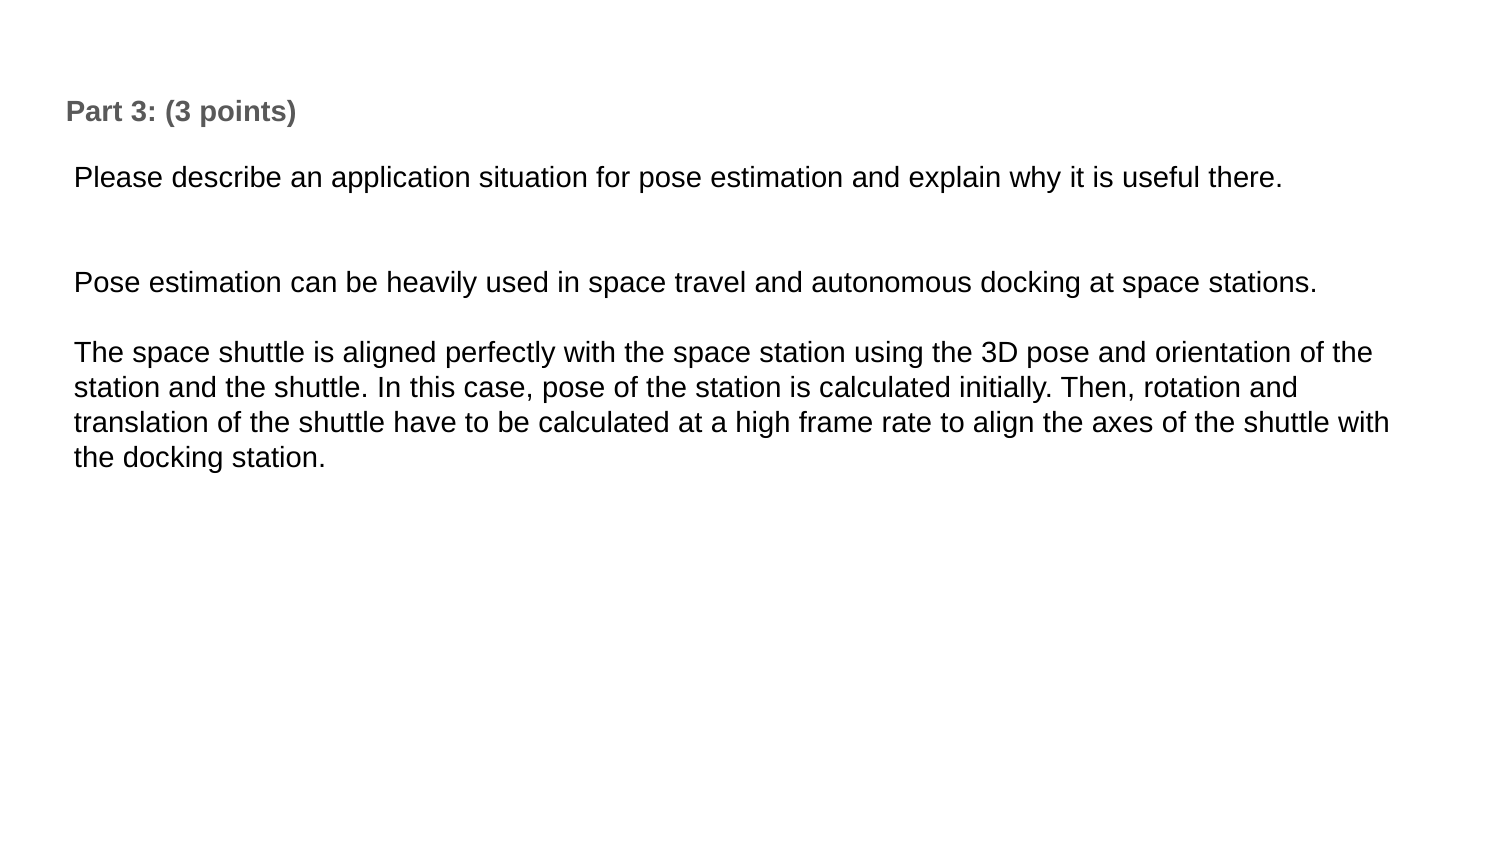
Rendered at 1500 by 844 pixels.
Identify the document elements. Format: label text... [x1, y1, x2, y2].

text_box Please describe an application situation for pose estimation and explain why it is useful there. Pose estimation can be heavily used in space travel and autonomous docking at space stations. The space shuttle is aligned perfectly with the space station using the 3D pose and orientation of the station and the shuttle. In this case, pose of the station is calculated initially. Then, rotation and translation of the shuttle have to be calculated at a high frame rate to align the axes of the shuttle with the docking station. [58, 151, 1433, 481]
text_box [749, 72, 1448, 750]
text_box Part 3: (3 points) [51, 71, 748, 750]
